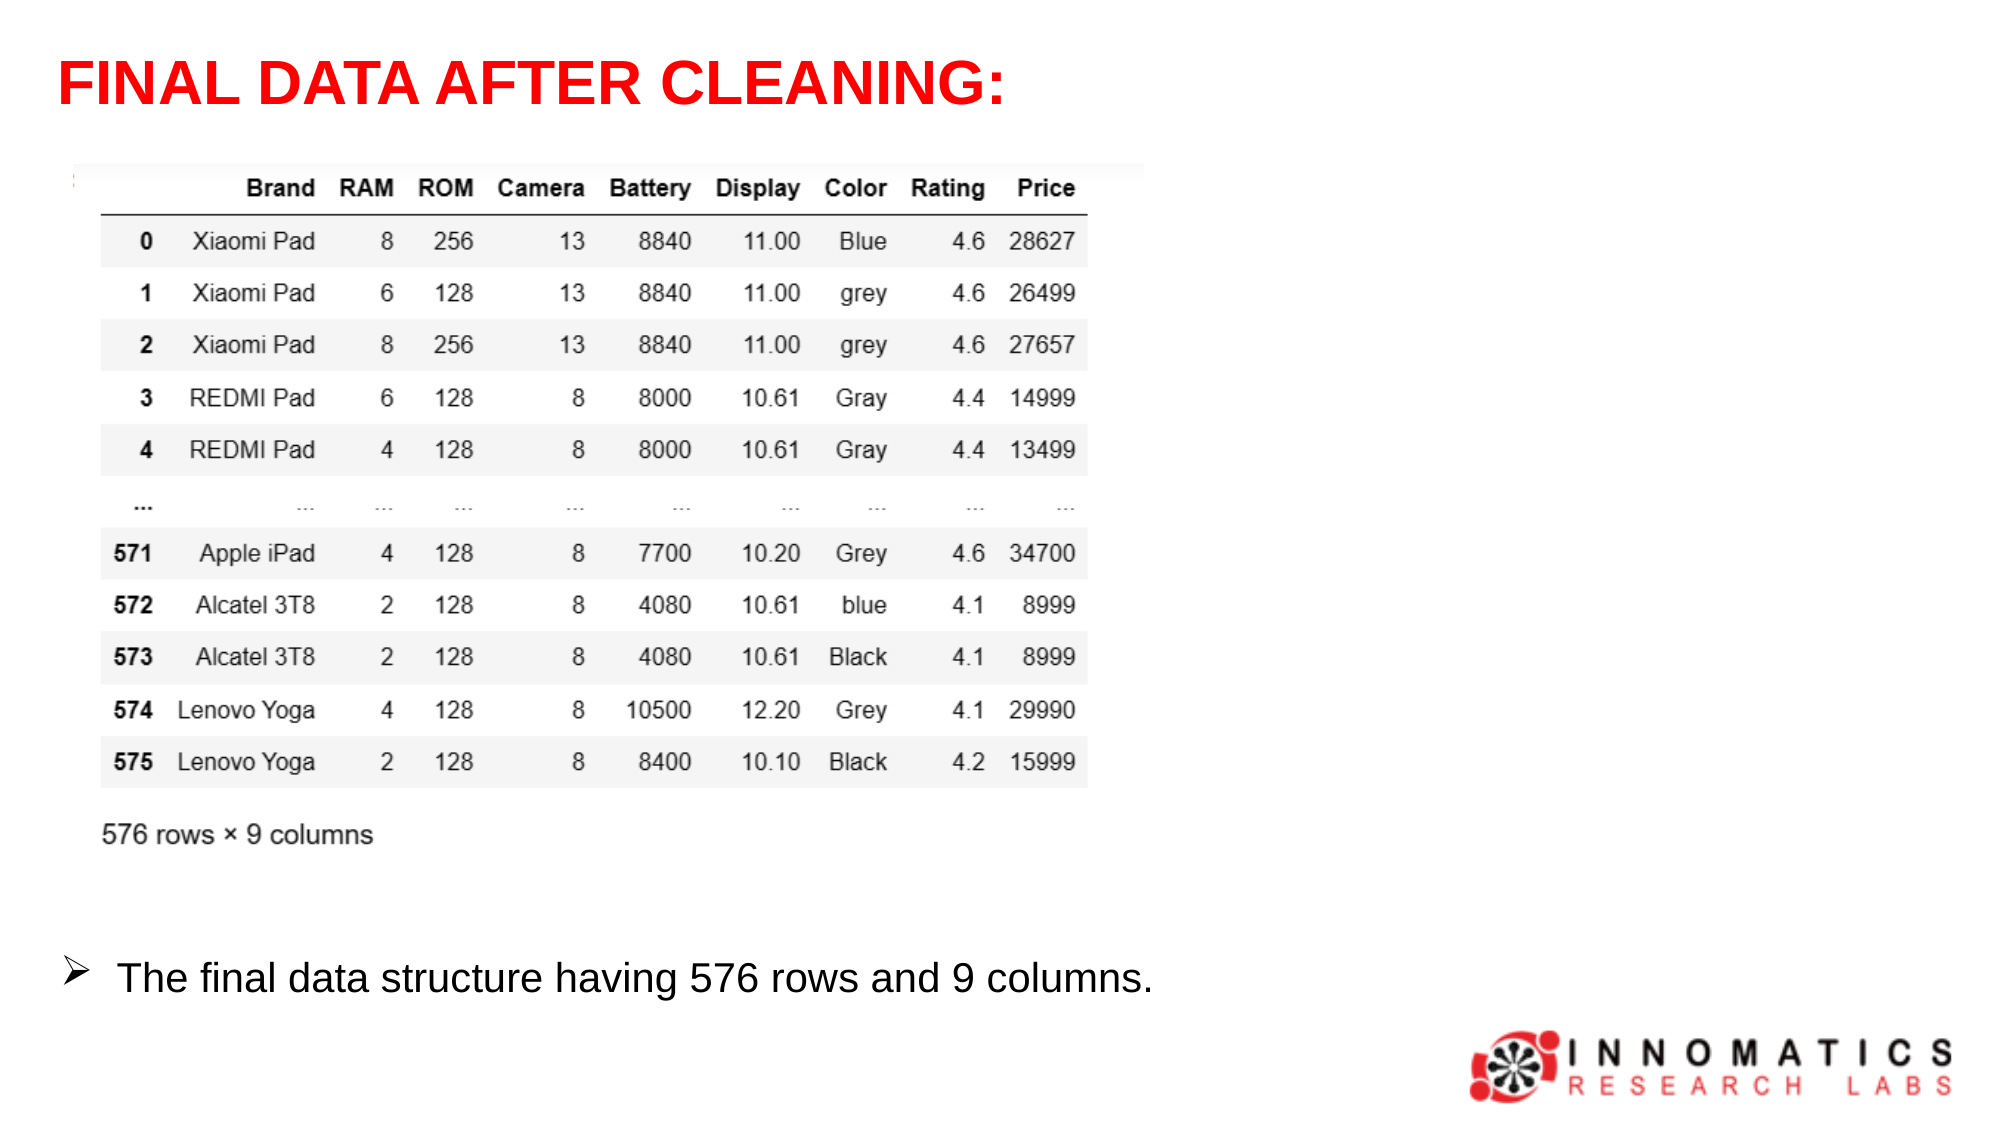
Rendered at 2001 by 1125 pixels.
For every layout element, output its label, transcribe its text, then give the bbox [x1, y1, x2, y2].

picture [73, 164, 1144, 868]
text_box The final data structure having 576 rows and 9 columns. [45, 943, 1263, 1008]
text_box FINAL DATA AFTER CLEANING: [42, 34, 1272, 124]
picture [1445, 1014, 1975, 1125]
